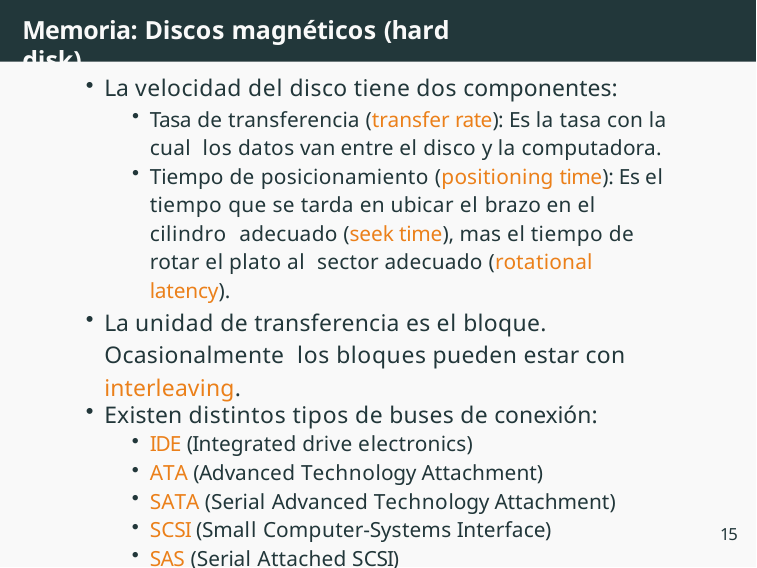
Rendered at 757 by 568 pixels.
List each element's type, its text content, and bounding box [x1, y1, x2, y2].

title Memoria: Discos magnéticos (hard disk) [20, 12, 473, 110]
text_box La velocidad del disco tiene dos componentes: Tasa de transferencia (transfer rate): Es la tasa con la cual los datos van entre el disco y la computadora. Tiempo de posicionamiento (positioning time): Es el tiempo que se tarda en ubicar el brazo en el cilindro adecuado (seek time), mas el tiempo de rotar el plato al sector adecuado (rotational latency). La unidad de transferencia es el bloque. Ocasionalmente los bloques pueden estar con interleaving. Existen distintos tipos de buses de conexión: IDE (Integrated drive electronics) ATA (Advanced Technology Attachment) SATA (Serial Advanced Technology Attachment) SCSI (Small Computer-Systems Interface) SAS (Serial Attached SCSI) [83, 68, 692, 568]
text_box 15 [714, 520, 743, 544]
